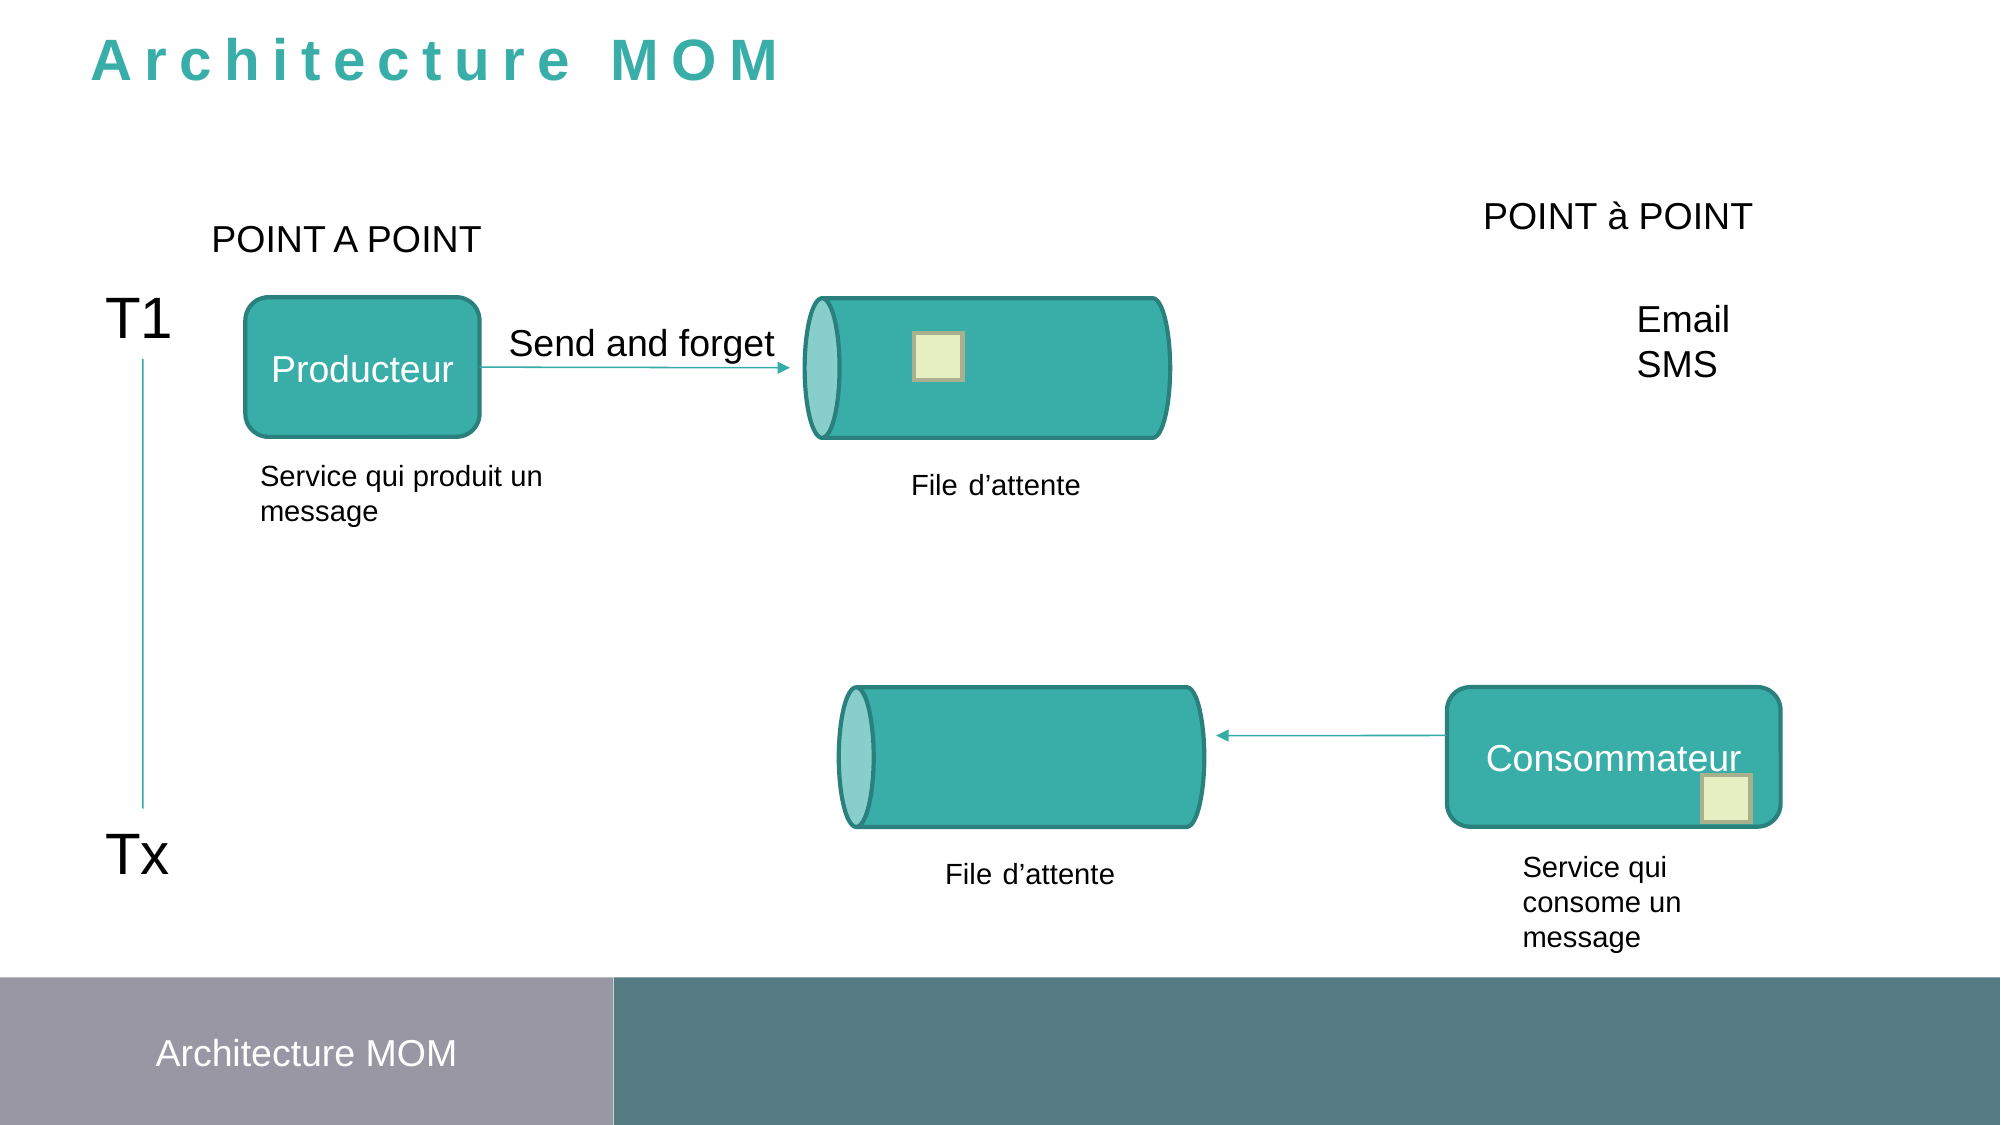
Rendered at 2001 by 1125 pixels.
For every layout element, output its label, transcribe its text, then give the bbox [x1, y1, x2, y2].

text_box File d’attente [896, 450, 1140, 511]
text_box [1216, 729, 1447, 742]
text_box Send and forget [493, 312, 848, 372]
text_box T1 [90, 273, 196, 358]
text_box Architecture MOM [90, 40, 1060, 93]
text_box [836, 685, 1207, 830]
text_box POINT A POINT [196, 207, 497, 268]
text_box Service qui consome un message [1507, 841, 1751, 961]
text_box Producteur [243, 295, 482, 439]
text_box Architecture MOM [0, 975, 612, 1125]
text_box [912, 331, 965, 382]
text_box Tx [90, 808, 196, 894]
text_box File d’attente [930, 839, 1174, 900]
text_box Email SMS [1621, 287, 1814, 393]
text_box POINT à POINT [1468, 184, 1895, 245]
text_box [1700, 773, 1753, 824]
text_box [612, 975, 2000, 1125]
text_box Service qui produit un message [245, 449, 568, 535]
text_box Consommateur [1444, 684, 1783, 829]
text_box [802, 296, 1173, 441]
